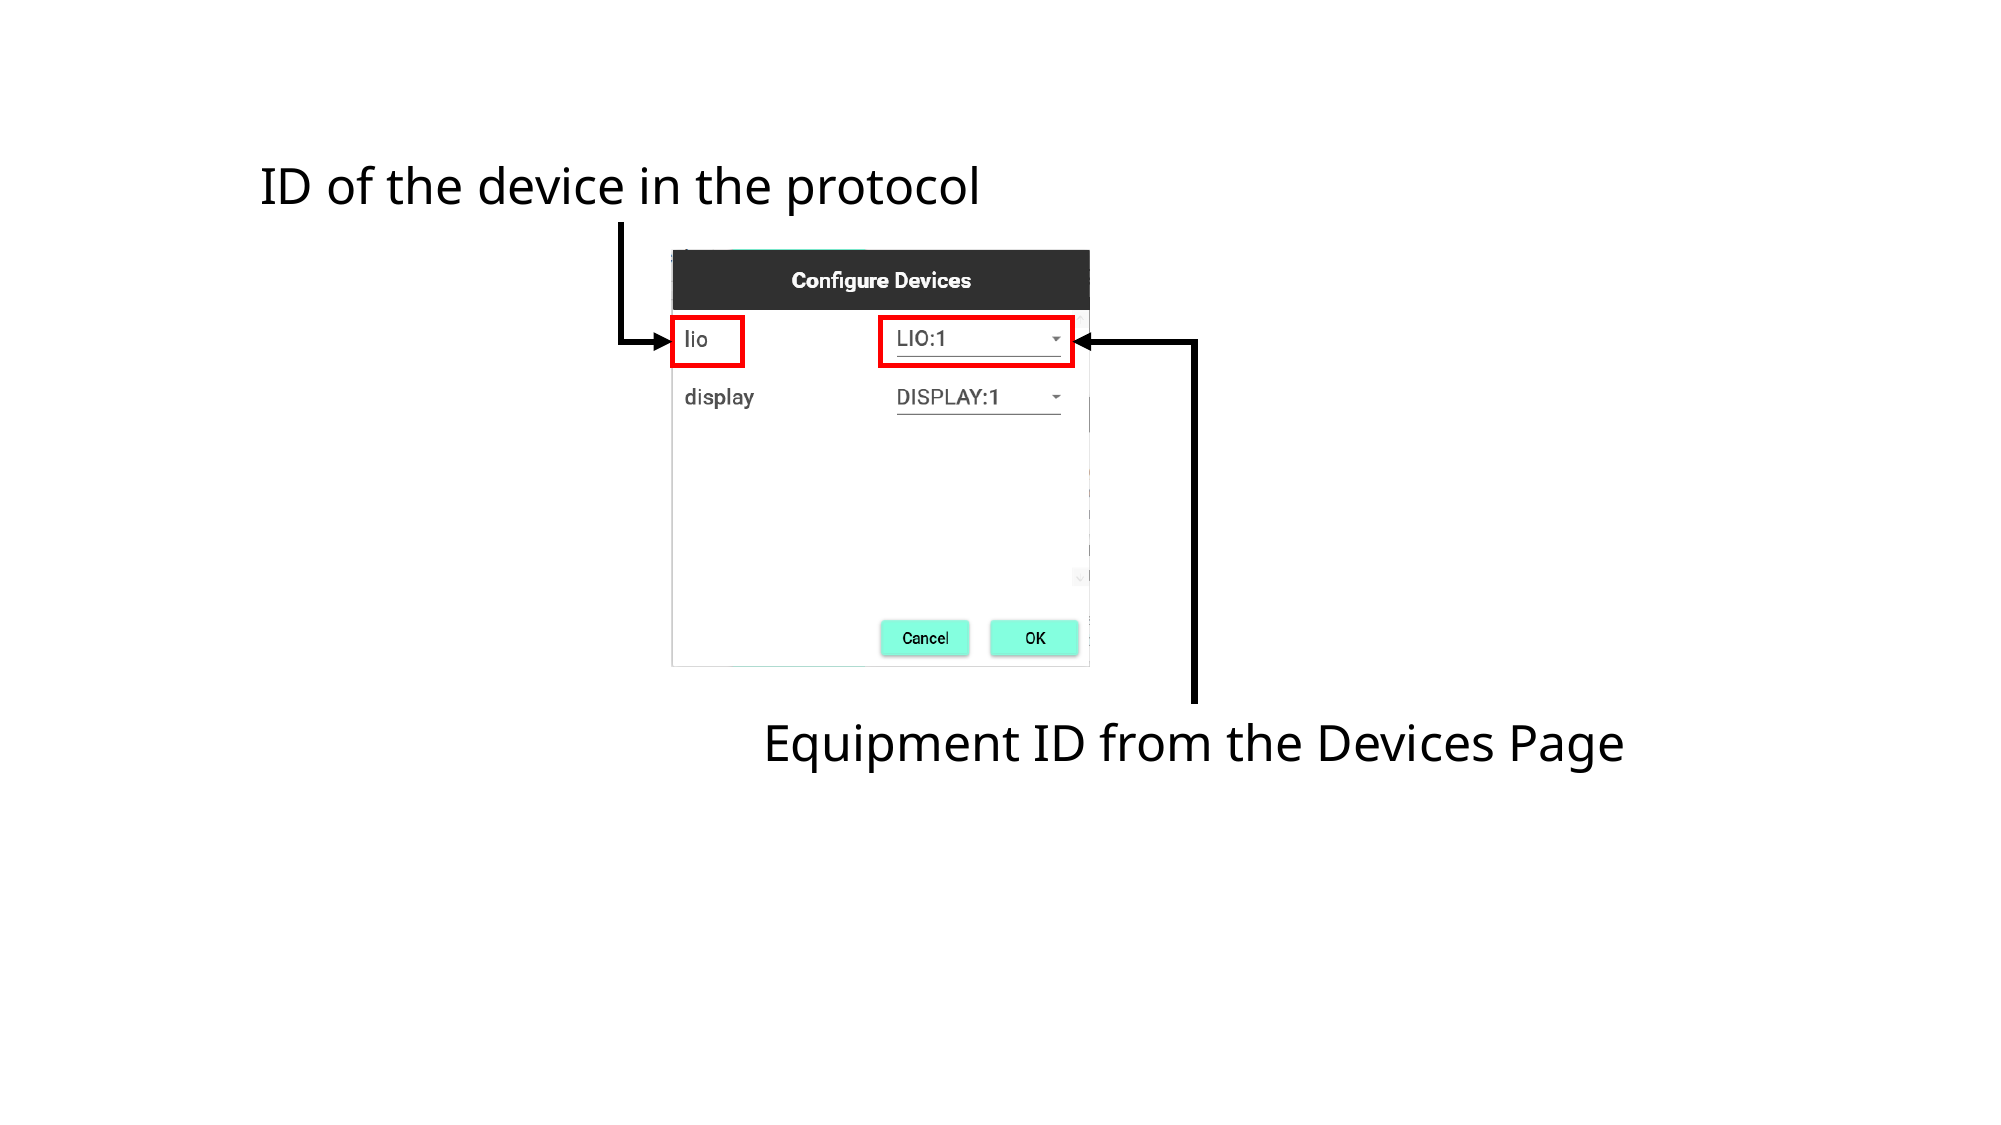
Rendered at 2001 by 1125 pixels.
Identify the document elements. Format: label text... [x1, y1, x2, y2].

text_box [586, 256, 707, 309]
picture [670, 249, 1090, 668]
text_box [951, 461, 1315, 585]
text_box ID of the device in the protocol [245, 146, 998, 222]
text_box Equipment ID from the Devices Page [748, 703, 1641, 779]
